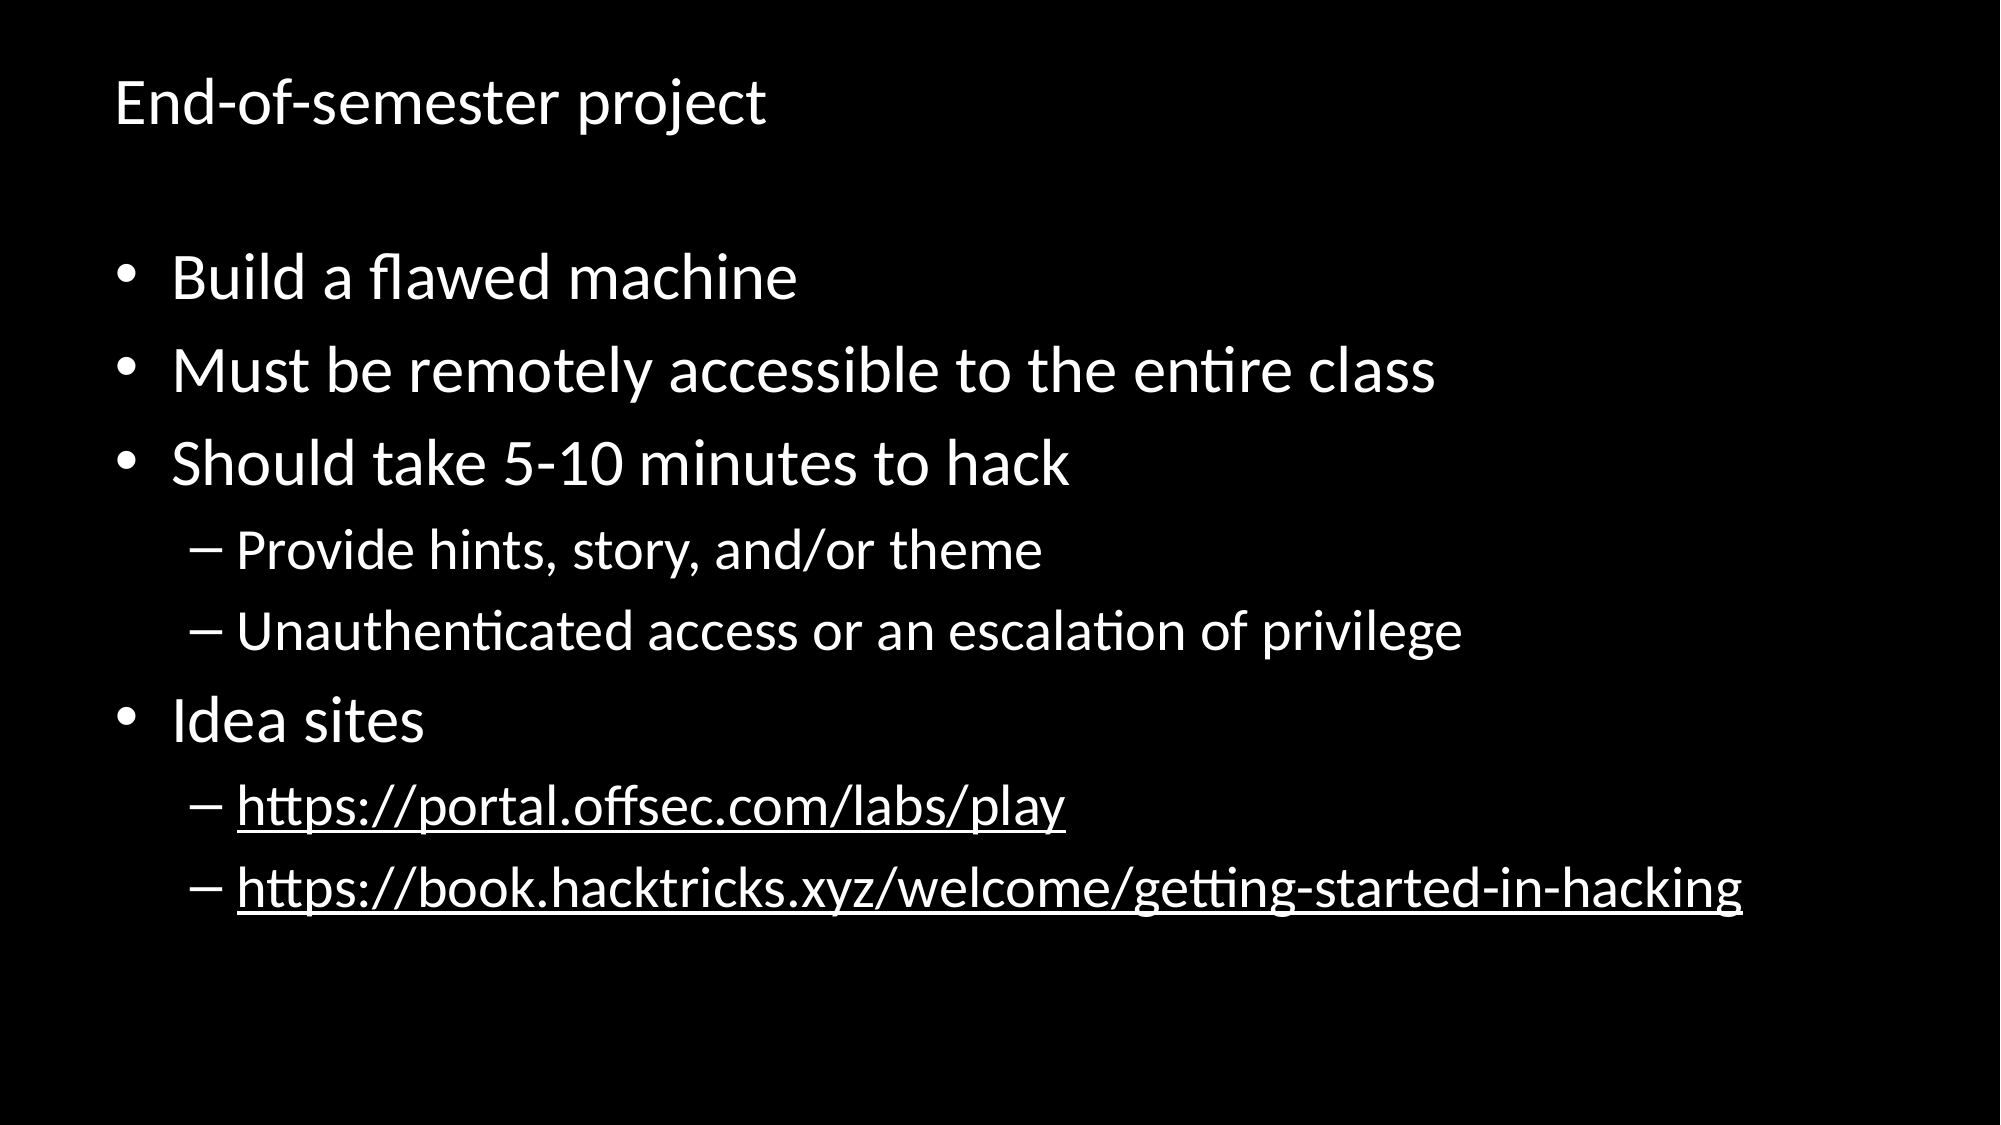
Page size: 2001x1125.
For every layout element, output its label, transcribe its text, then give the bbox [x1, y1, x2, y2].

title End-of-semester project [99, 45, 1900, 150]
list Build a flawed machine Must be remotely accessible to the entire class Should take 5-10 minutes to hack Provide hints, story, and/or theme Unauthenticated access or an escalation of privilege Idea sites https://portal.offsec.com/labs/play https://book.hacktricks.xyz/welcome/getting-started-in-hacking [99, 224, 1900, 1005]
